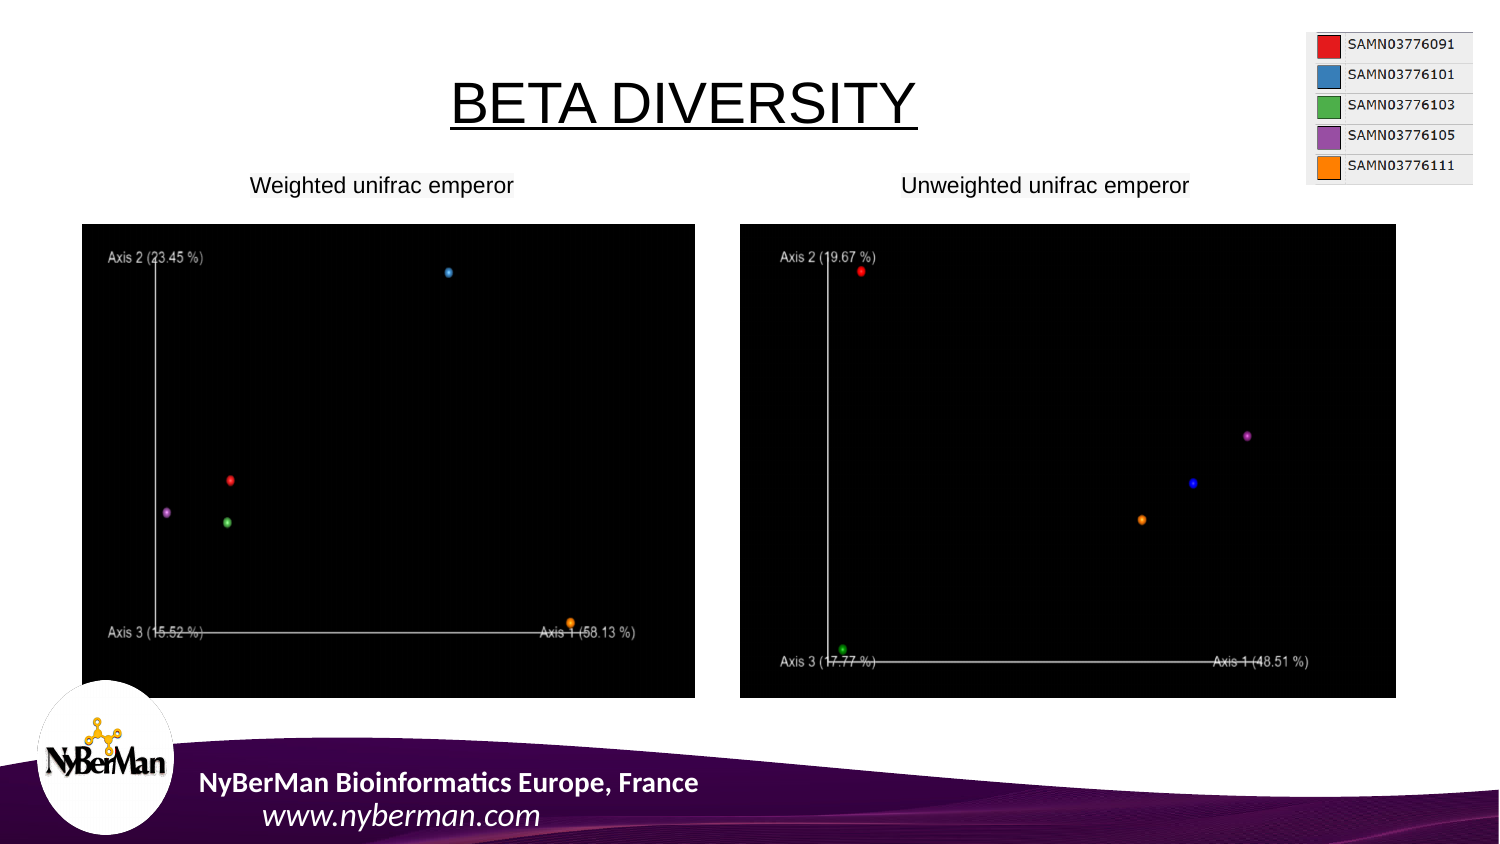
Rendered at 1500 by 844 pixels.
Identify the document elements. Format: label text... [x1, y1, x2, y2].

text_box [0, 680, 1499, 844]
title BETA DIVERSITY [0, 50, 1301, 167]
picture [740, 224, 1396, 698]
text_box Weighted unifrac emperor [148, 155, 616, 197]
picture [1306, 31, 1473, 185]
picture [82, 224, 695, 680]
text_box Unweighted unifrac emperor [811, 155, 1280, 197]
